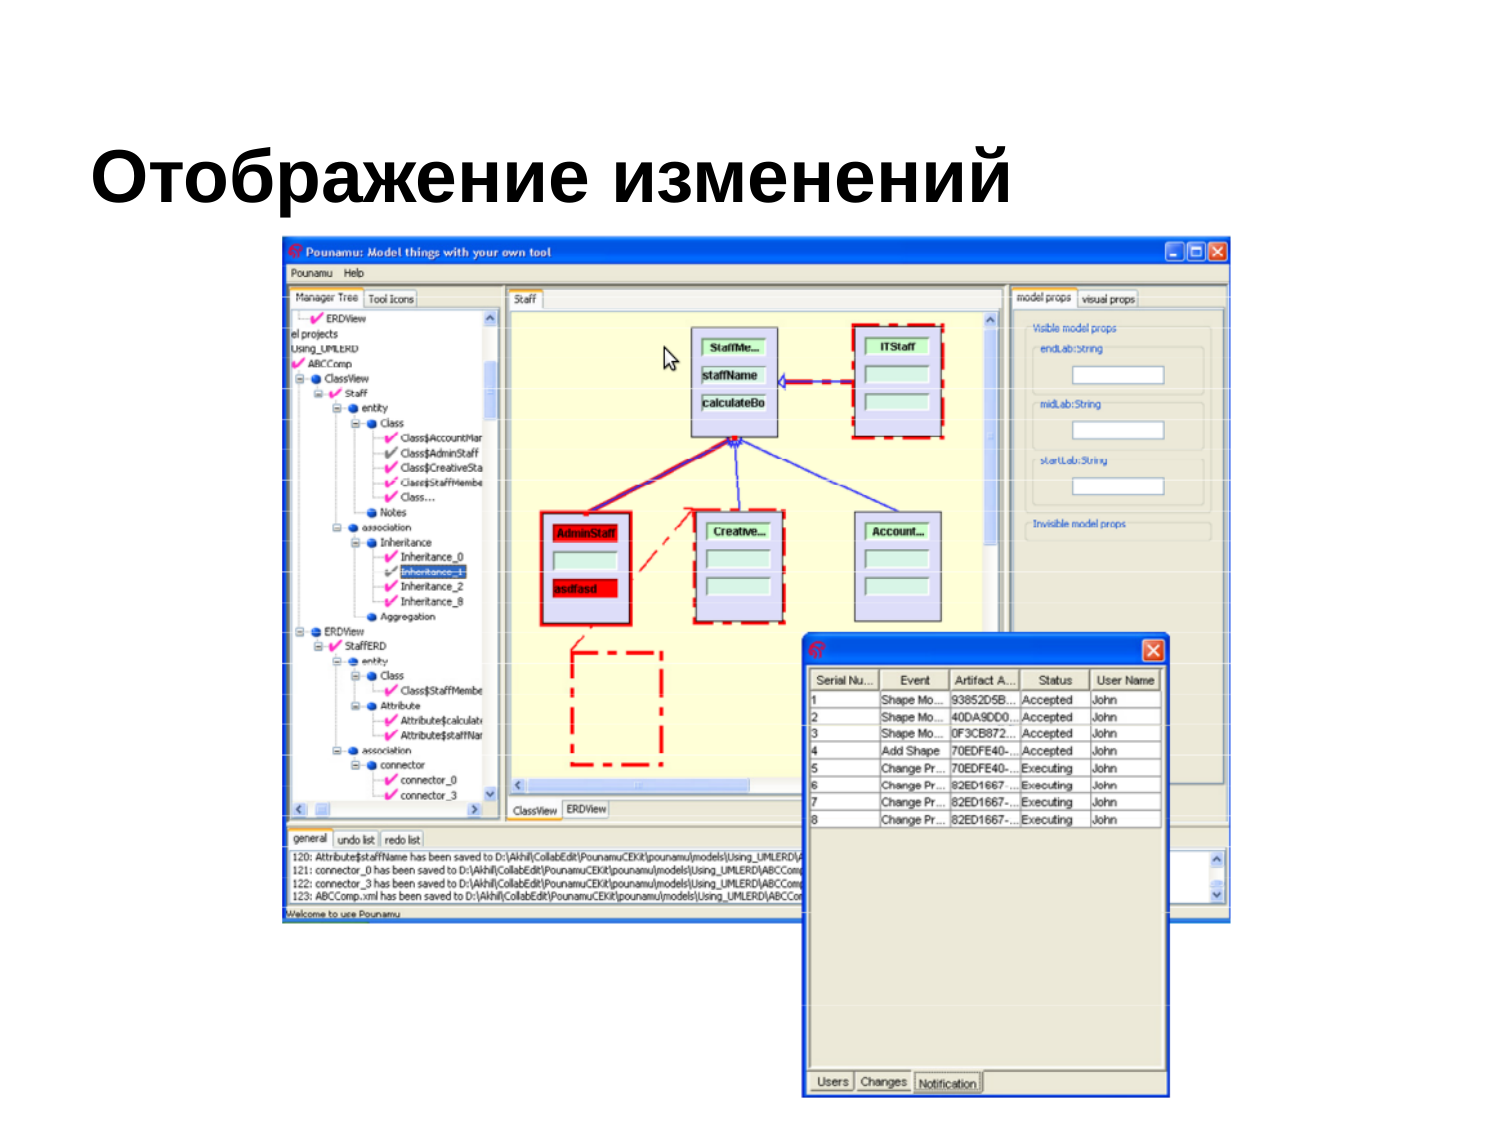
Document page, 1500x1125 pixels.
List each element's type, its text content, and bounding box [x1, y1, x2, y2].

picture [272, 232, 1241, 1112]
title Отображение изменений [75, 45, 1425, 233]
